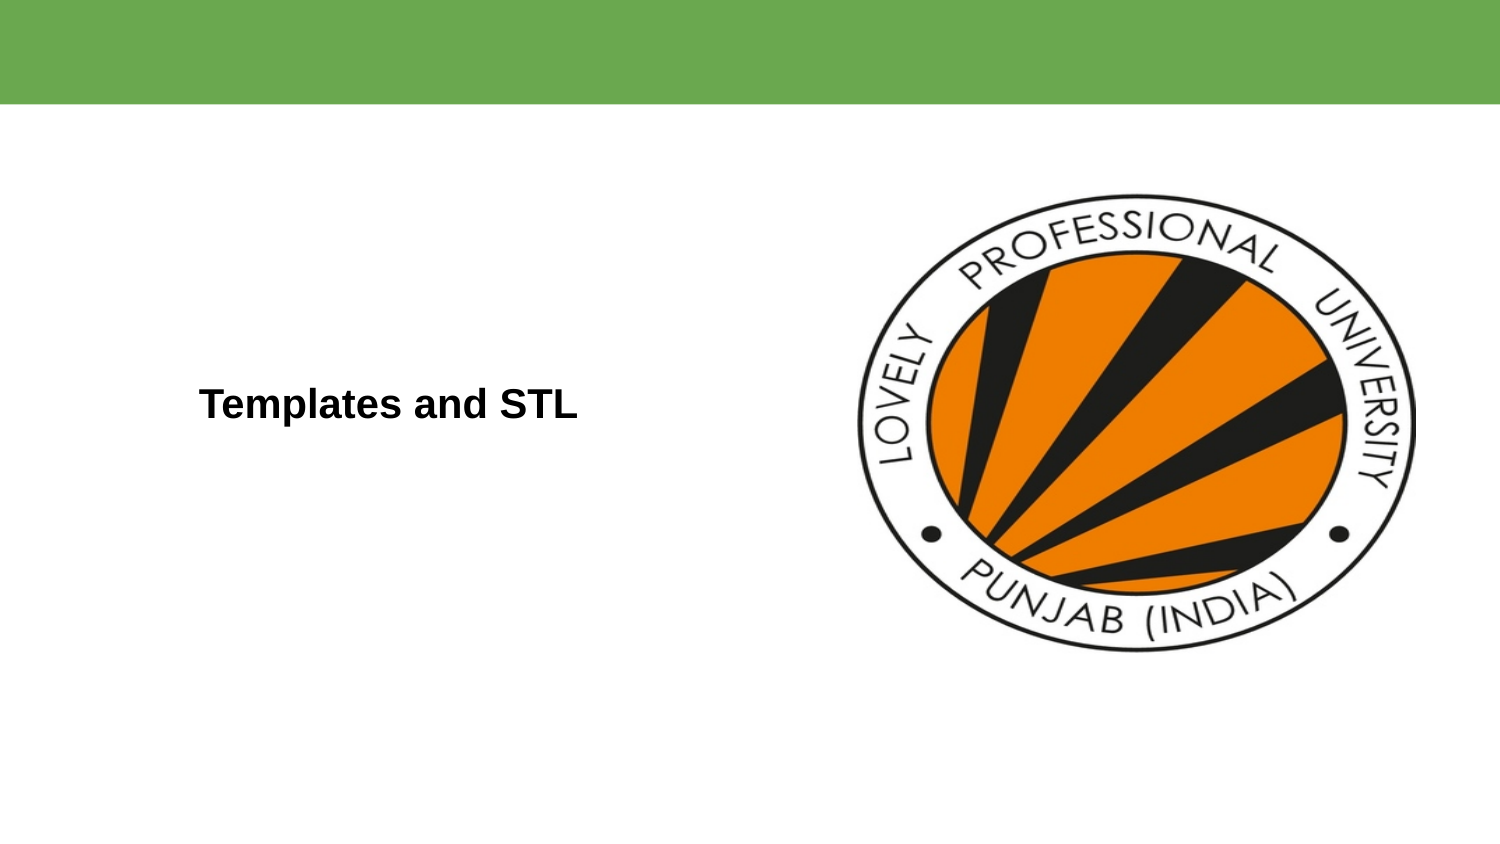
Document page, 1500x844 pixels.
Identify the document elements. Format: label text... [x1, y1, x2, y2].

text_box Templates and STL [23, 369, 755, 435]
picture [856, 190, 1417, 654]
